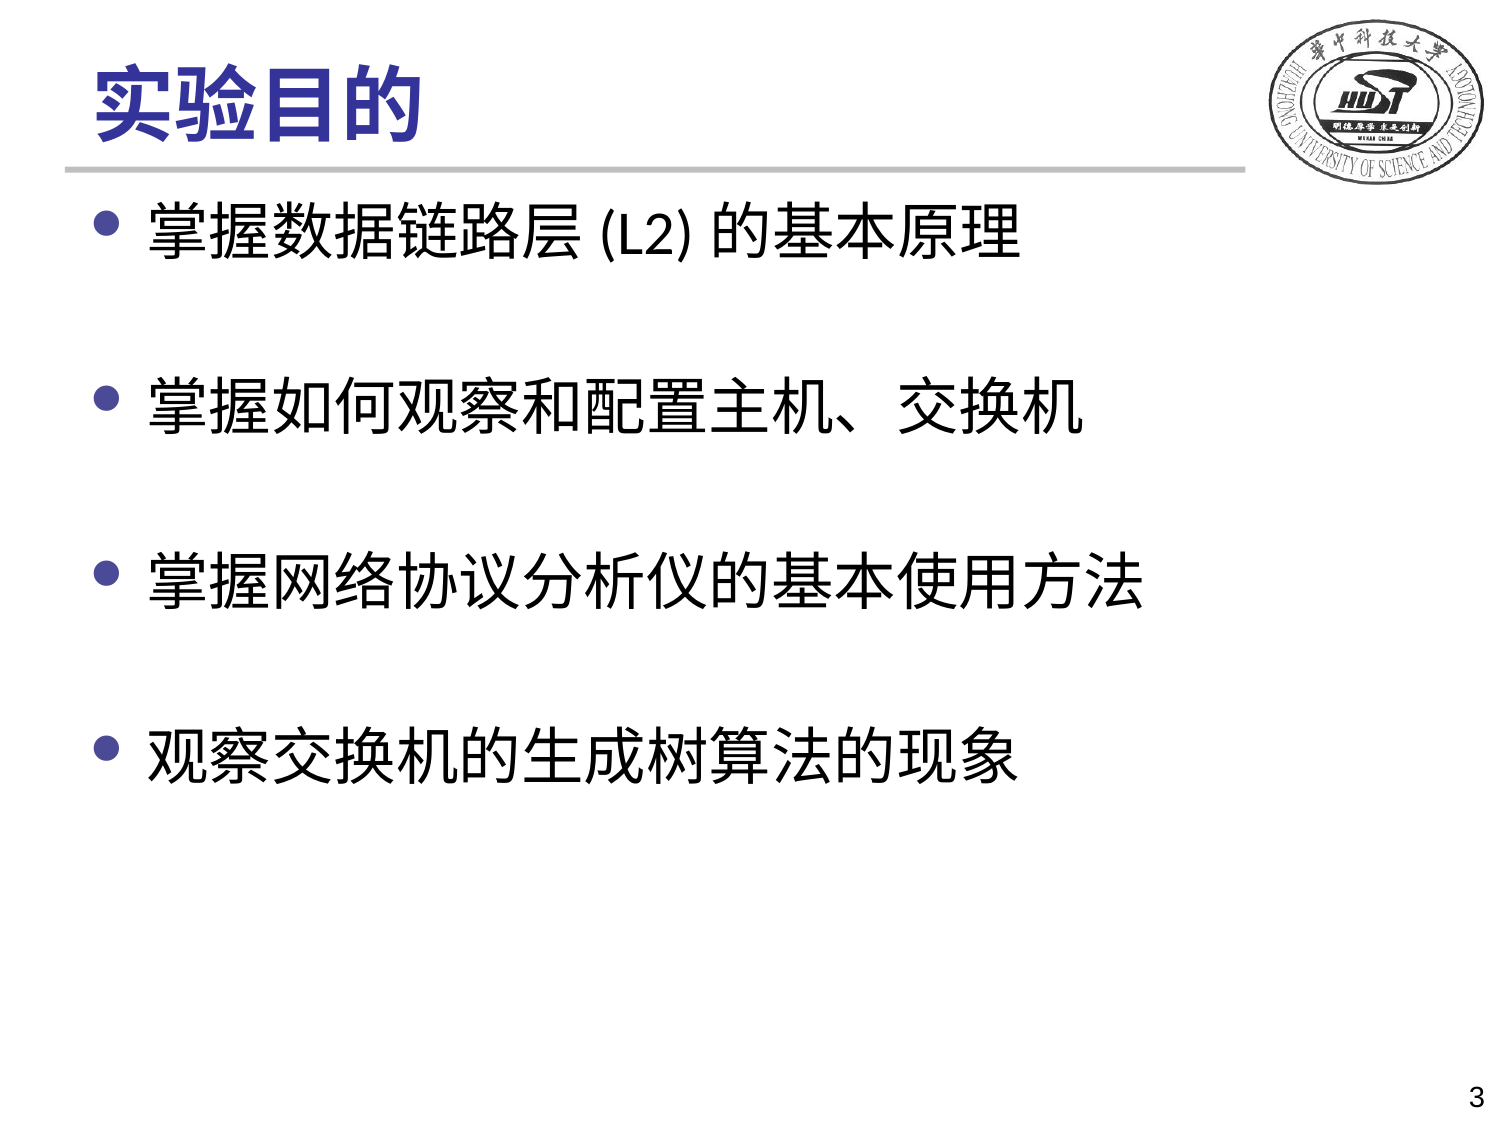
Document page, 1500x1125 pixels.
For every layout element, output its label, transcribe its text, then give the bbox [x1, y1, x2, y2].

list 掌握数据链路层(L2)的基本原理 掌握如何观察和配置主机、交换机 掌握网络协议分析仪的基本使用方法 观察交换机的生成树算法的现象 [75, 184, 1425, 1059]
picture [1257, 18, 1489, 185]
slide_number 3 [1149, 1070, 1500, 1125]
title 实验目的 [76, 42, 1315, 160]
